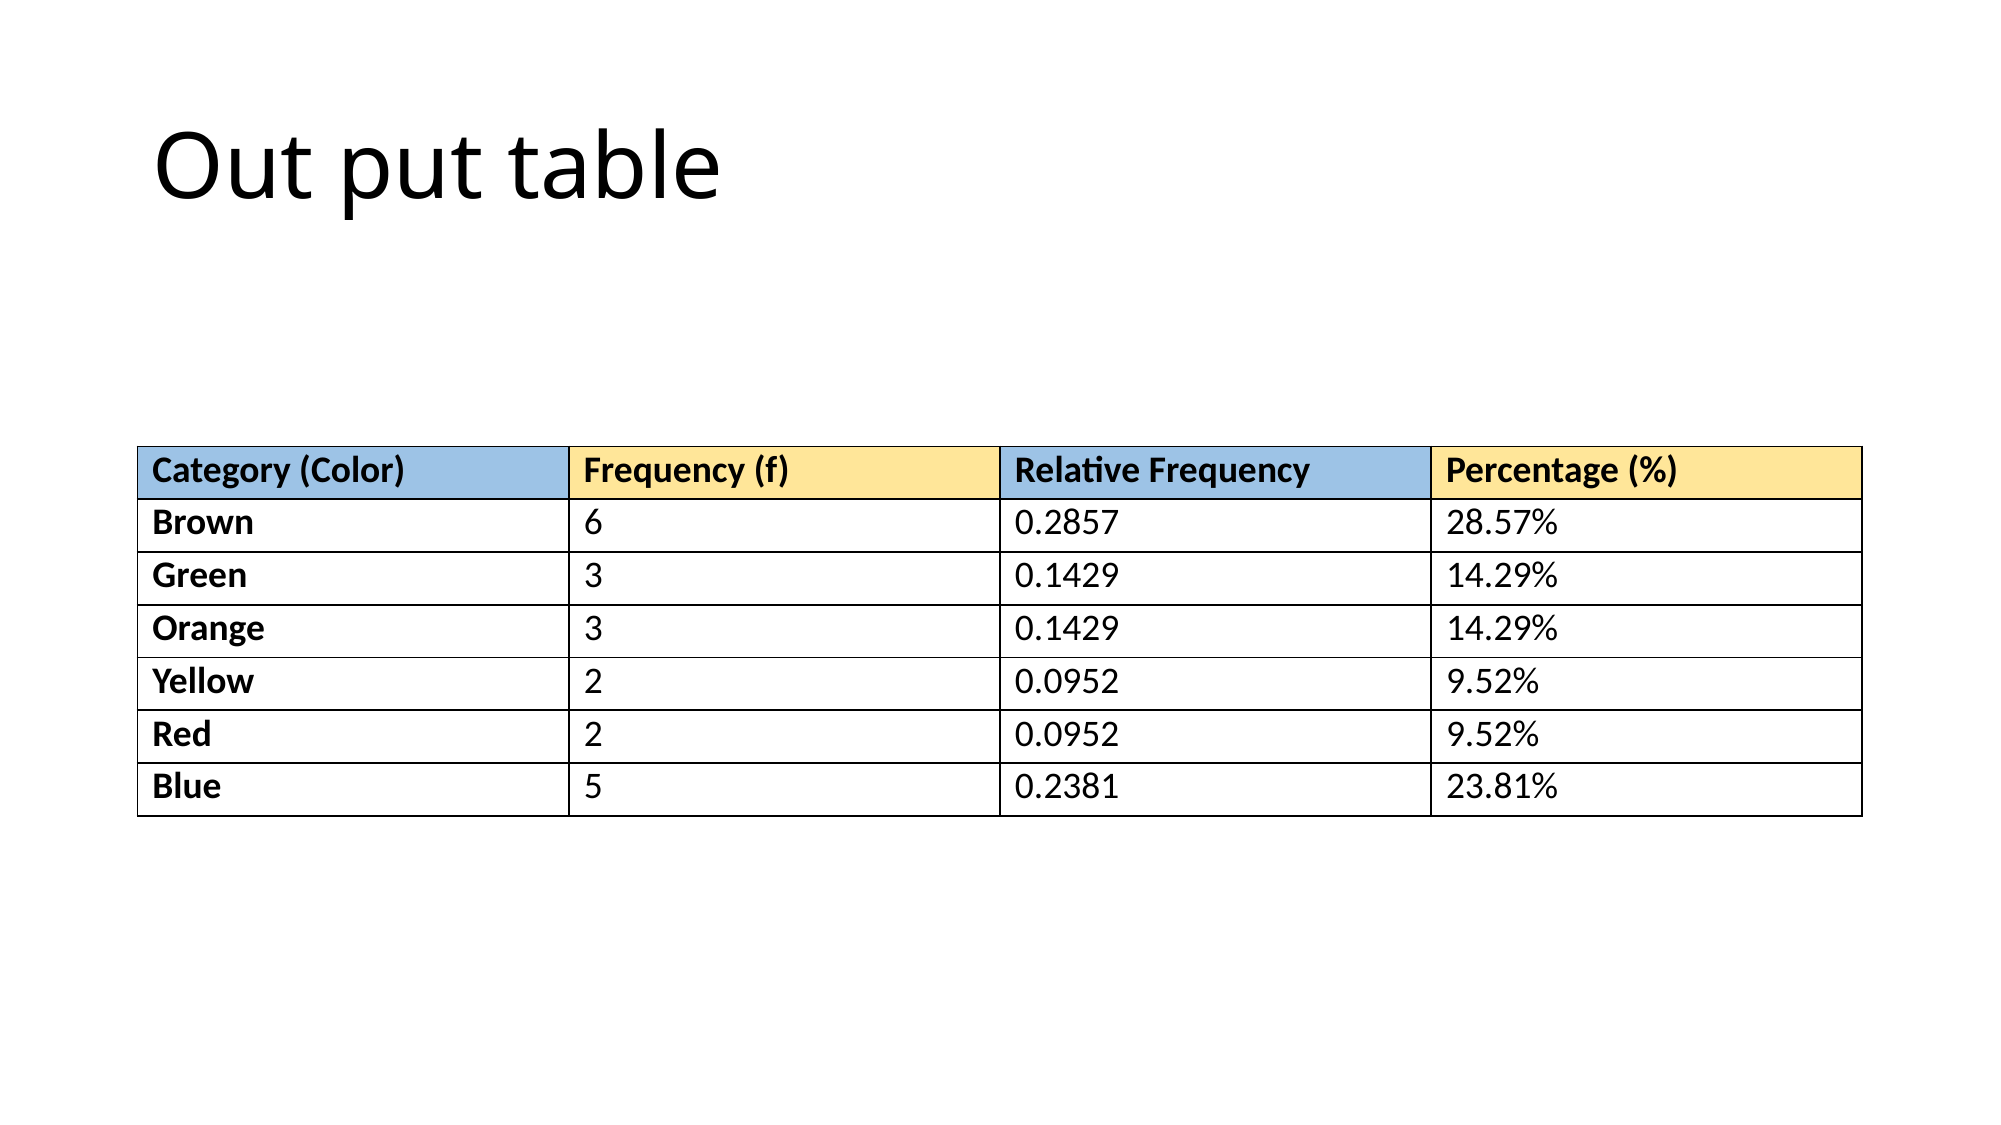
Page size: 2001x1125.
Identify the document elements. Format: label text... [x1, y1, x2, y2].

table_cell 23.81% [1432, 764, 1861, 815]
table_cell Orange [138, 606, 568, 657]
title Out put table [137, 59, 1863, 278]
table_cell 0.1429 [1001, 553, 1430, 604]
table_cell 5 [570, 764, 999, 815]
table_cell 14.29% [1432, 606, 1861, 657]
table_cell Yellow [138, 658, 568, 709]
table_cell 2 [570, 658, 999, 709]
table_cell Brown [138, 500, 568, 551]
table_cell 3 [570, 553, 999, 604]
table_cell 0.2381 [1001, 764, 1430, 815]
table_cell 28.57% [1432, 500, 1861, 551]
table_cell 2 [570, 711, 999, 762]
table_cell Blue [138, 764, 568, 815]
table_cell 14.29% [1432, 553, 1861, 604]
table_cell 6 [570, 500, 999, 551]
table_cell 0.2857 [1001, 500, 1430, 551]
table_header Relative Frequency [1001, 447, 1430, 498]
table_header Percentage (%) [1432, 447, 1861, 498]
table_header Frequency (f) [570, 447, 999, 498]
table_cell 9.52% [1432, 658, 1861, 709]
table_cell Red [138, 711, 568, 762]
table_cell 9.52% [1432, 711, 1861, 762]
table_cell 0.0952 [1001, 658, 1430, 709]
table_cell 0.1429 [1001, 606, 1430, 657]
table_cell Green [138, 553, 568, 604]
table_cell 0.0952 [1001, 711, 1430, 762]
table_cell 3 [570, 606, 999, 657]
table_header Category (Color) [138, 447, 568, 498]
